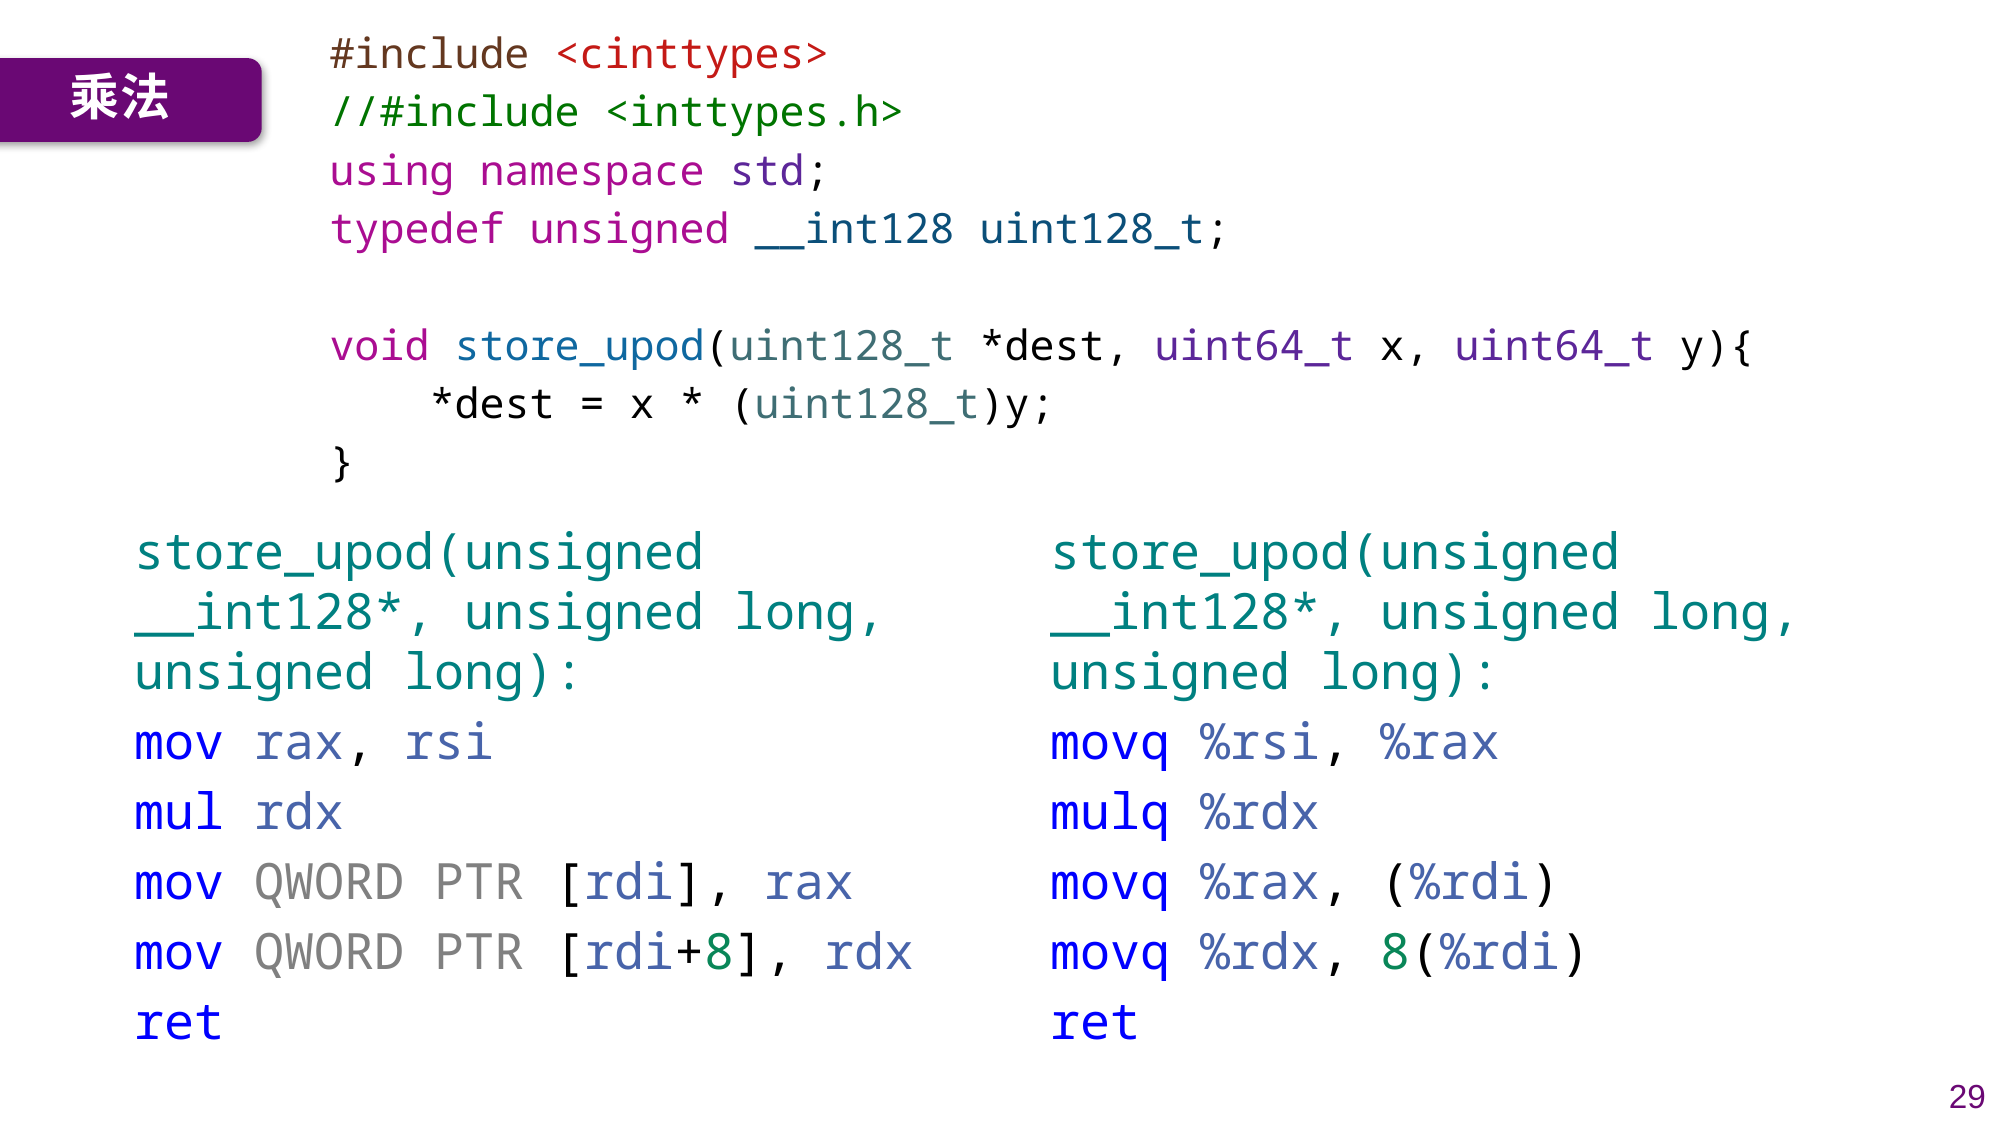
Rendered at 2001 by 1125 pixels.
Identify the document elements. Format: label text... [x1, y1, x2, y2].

text_box #include <cinttypes> //#include <inttypes.h> using namespace std; typedef unsigned __int128 uint128_t; void store_upod(uint128_t *dest, uint64_t x, uint64_t y){ *dest = x * (uint128_t)y; } [313, 17, 1889, 494]
text_box [0, 58, 262, 142]
slide_number 29 [1918, 1065, 2000, 1125]
text_box store_upod(unsigned __int128*, unsigned long, unsigned long): mov rax, rsi mul rdx mov QWORD PTR [rdi], rax mov QWORD PTR [rdi+8], rdx ret [118, 510, 1002, 1059]
text_box 乘法 [55, 54, 244, 138]
text_box store_upod(unsigned __int128*, unsigned long, unsigned long): movq %rsi, %rax mulq %rdx movq %rax, (%rdi) movq %rdx, 8(%rdi) ret [1033, 510, 1947, 1059]
